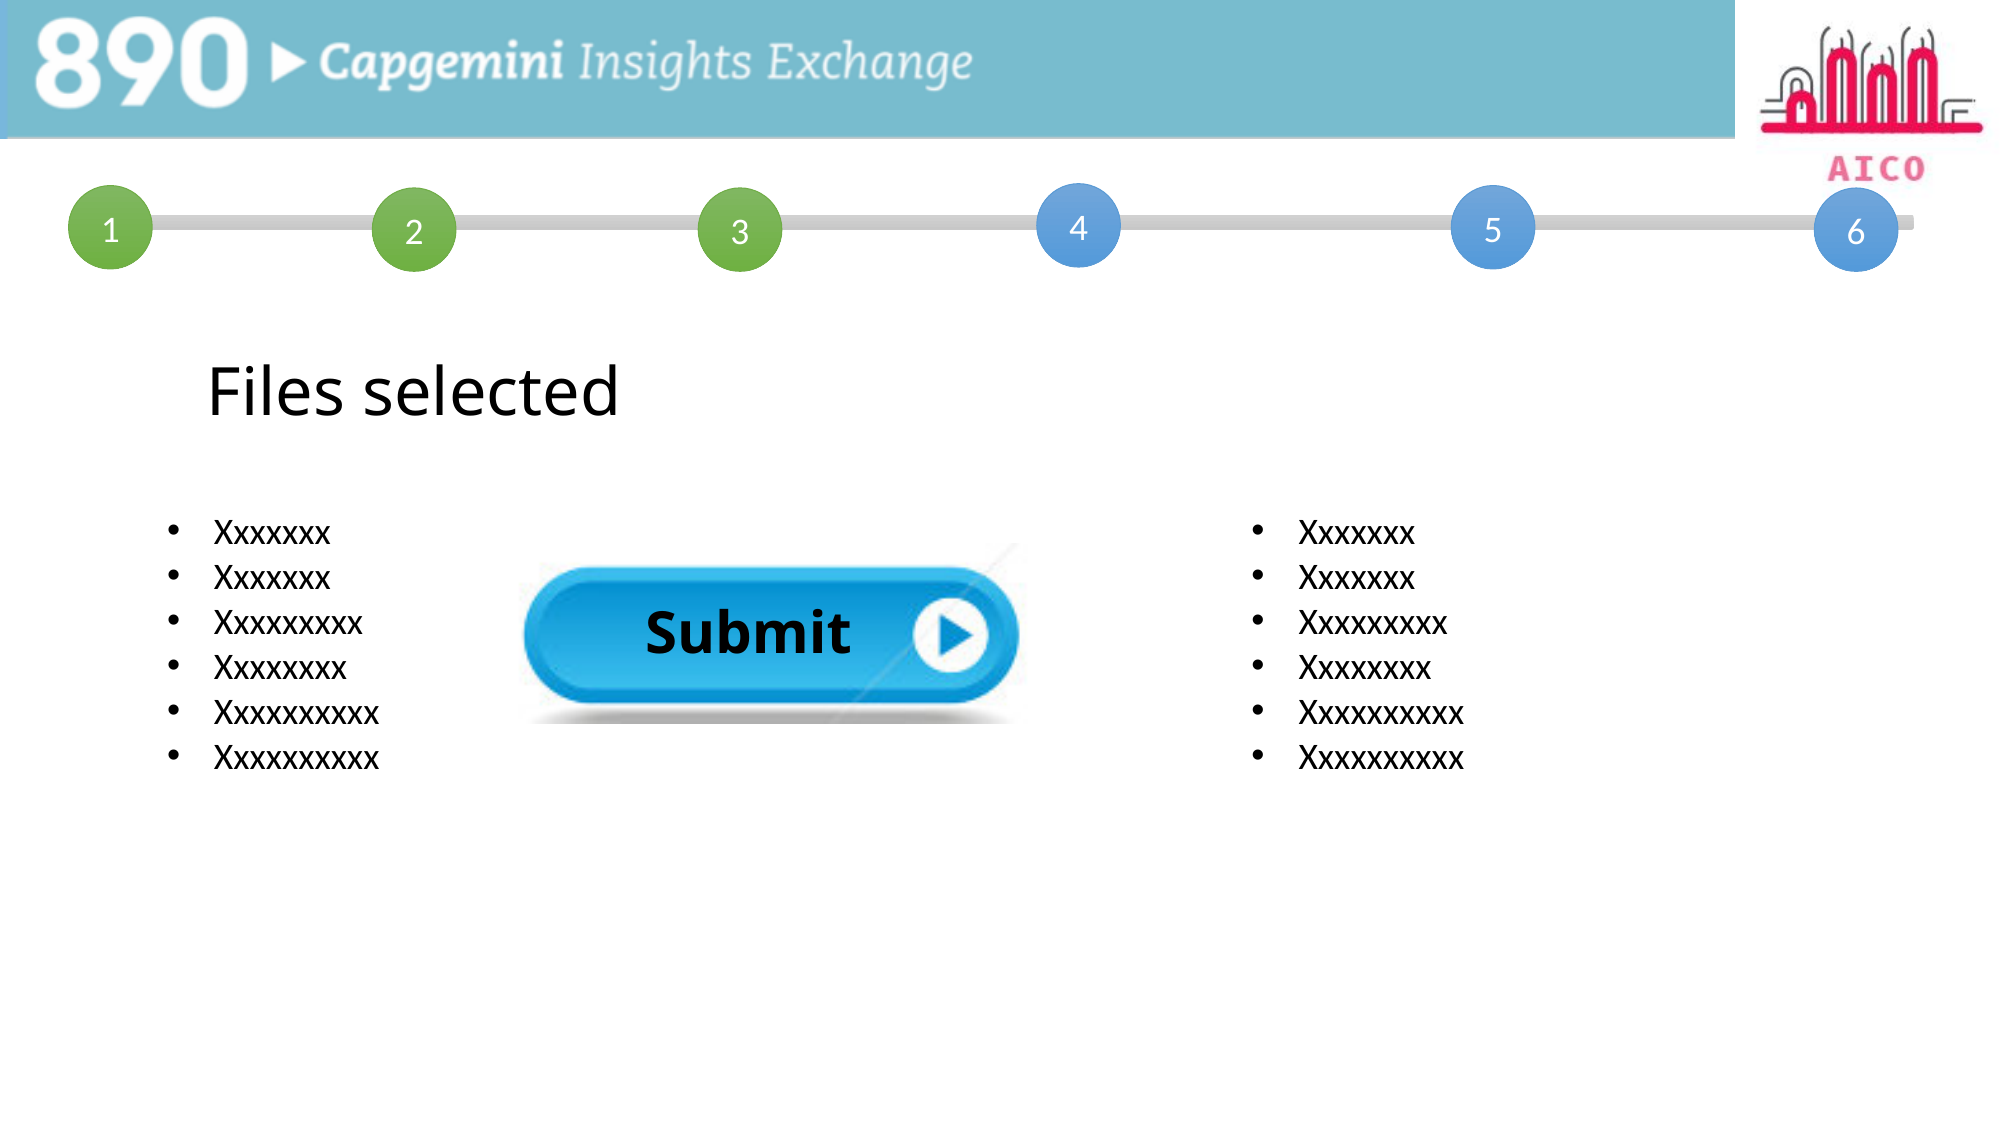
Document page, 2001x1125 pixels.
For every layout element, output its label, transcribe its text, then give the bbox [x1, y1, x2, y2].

text_box [454, 214, 700, 231]
text_box Files selected [0, 285, 1328, 438]
picture [0, 0, 2000, 199]
text_box 5 [1450, 185, 1536, 270]
picture [510, 543, 1053, 724]
text_box 6 [1813, 199, 1899, 272]
text_box 4 [1036, 183, 1121, 268]
text_box [1534, 214, 1816, 231]
text_box 1 [68, 185, 153, 270]
text_box [1896, 214, 1915, 231]
text_box 2 [371, 187, 457, 272]
text_box [780, 214, 1037, 231]
text_box 3 [697, 187, 783, 272]
text_box [1120, 214, 1452, 231]
text_box Xxxxxxx Xxxxxxx Xxxxxxxxx Xxxxxxxx Xxxxxxxxxx Xxxxxxxxxx [152, 499, 730, 829]
text_box [151, 214, 374, 231]
text_box Xxxxxxx Xxxxxxx Xxxxxxxxx Xxxxxxxx Xxxxxxxxxx Xxxxxxxxxx [1236, 499, 1815, 829]
